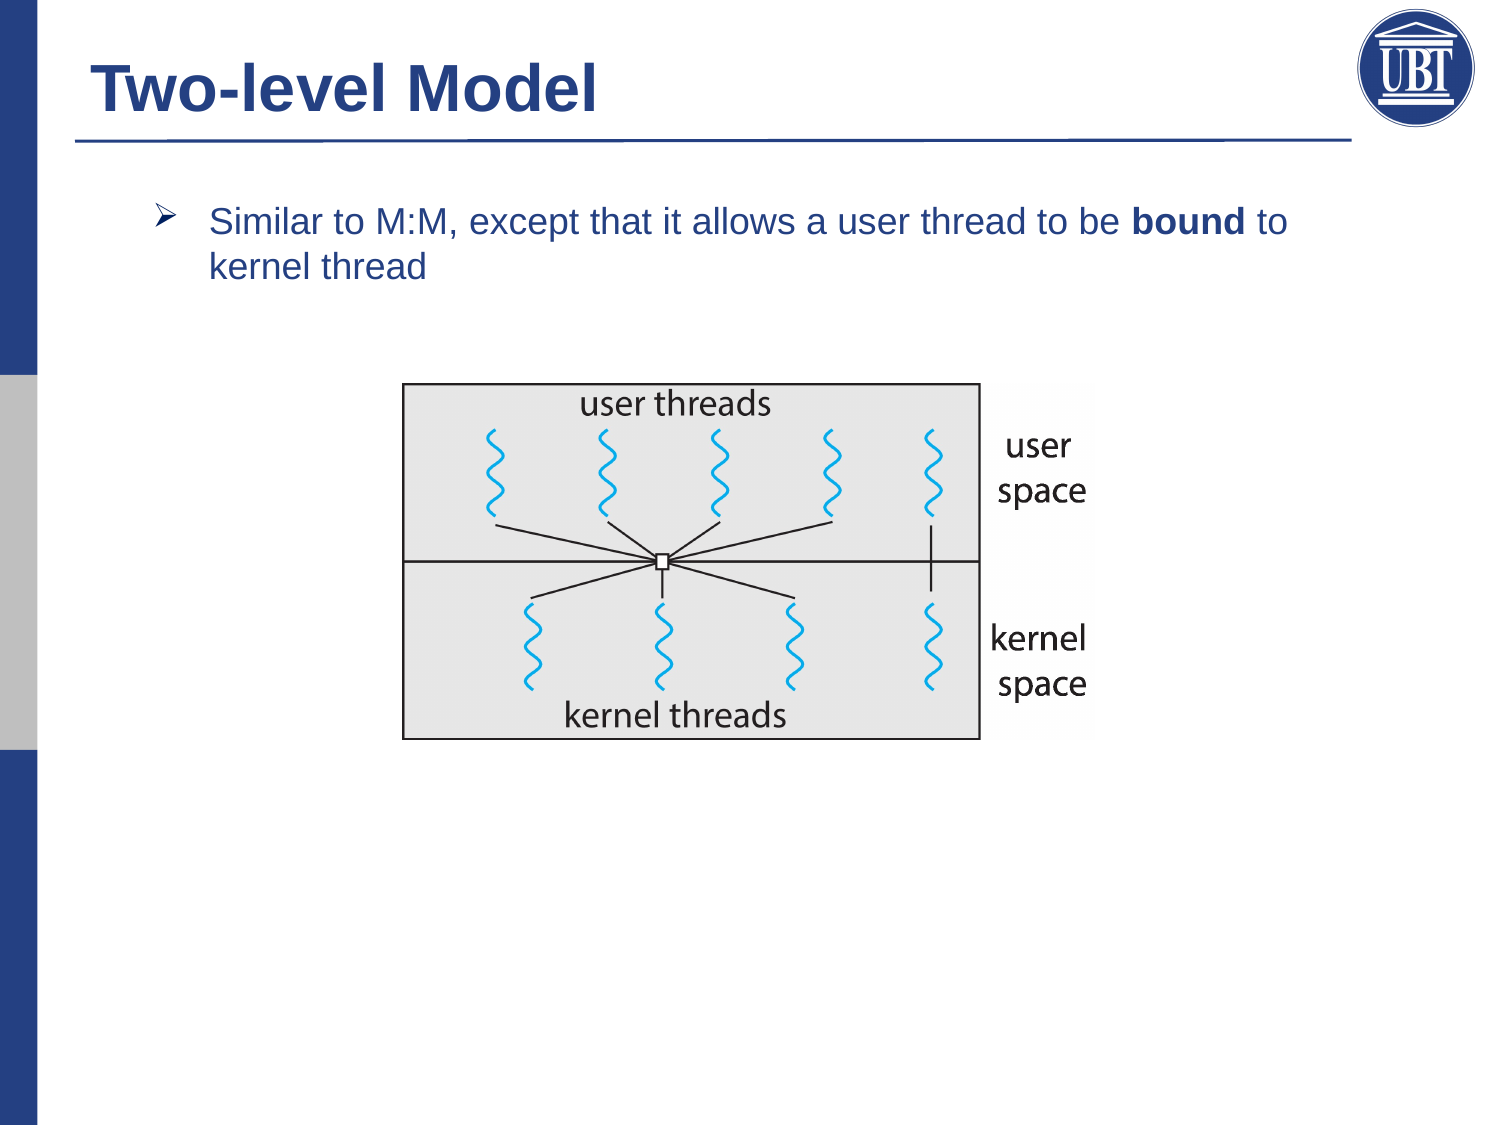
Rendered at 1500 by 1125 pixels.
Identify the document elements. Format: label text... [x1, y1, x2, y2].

title Two-level Model [75, 37, 1425, 133]
picture [1351, 5, 1481, 136]
list Similar to M:M, except that it allows a user thread to be bound to kernel thread [137, 189, 1392, 921]
picture [401, 383, 1095, 740]
